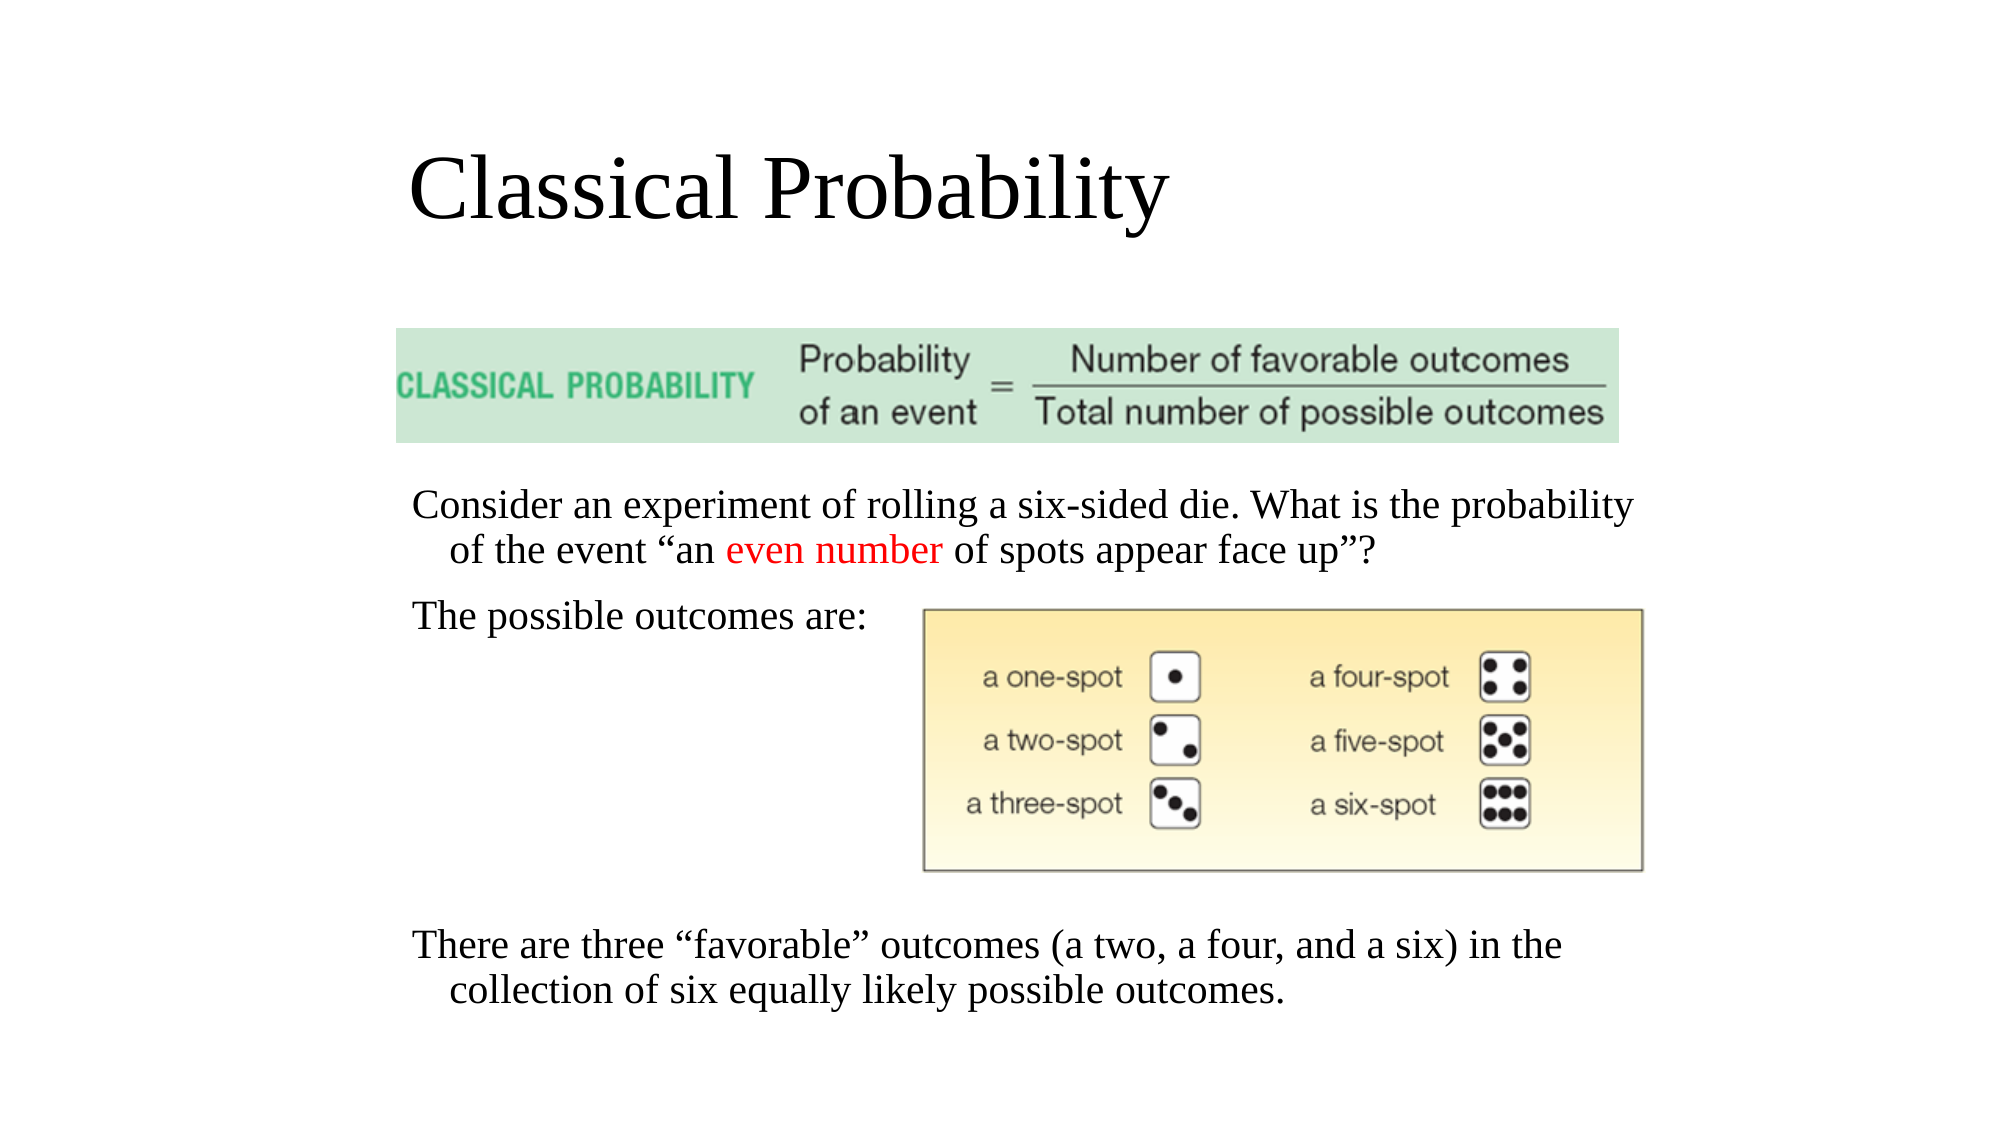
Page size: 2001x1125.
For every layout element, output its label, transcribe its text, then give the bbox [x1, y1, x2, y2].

title Classical Probability [393, 65, 1794, 313]
picture [921, 608, 1646, 873]
picture [396, 328, 1619, 443]
list Consider an experiment of rolling a six-sided die. What is the probability of the event “an even number of spots appear face up”? The possible outcomes are: There are three “favorable” outcomes (a two, a four, and a six) in the collection of six equally likely possible outcomes. [396, 474, 1678, 1049]
